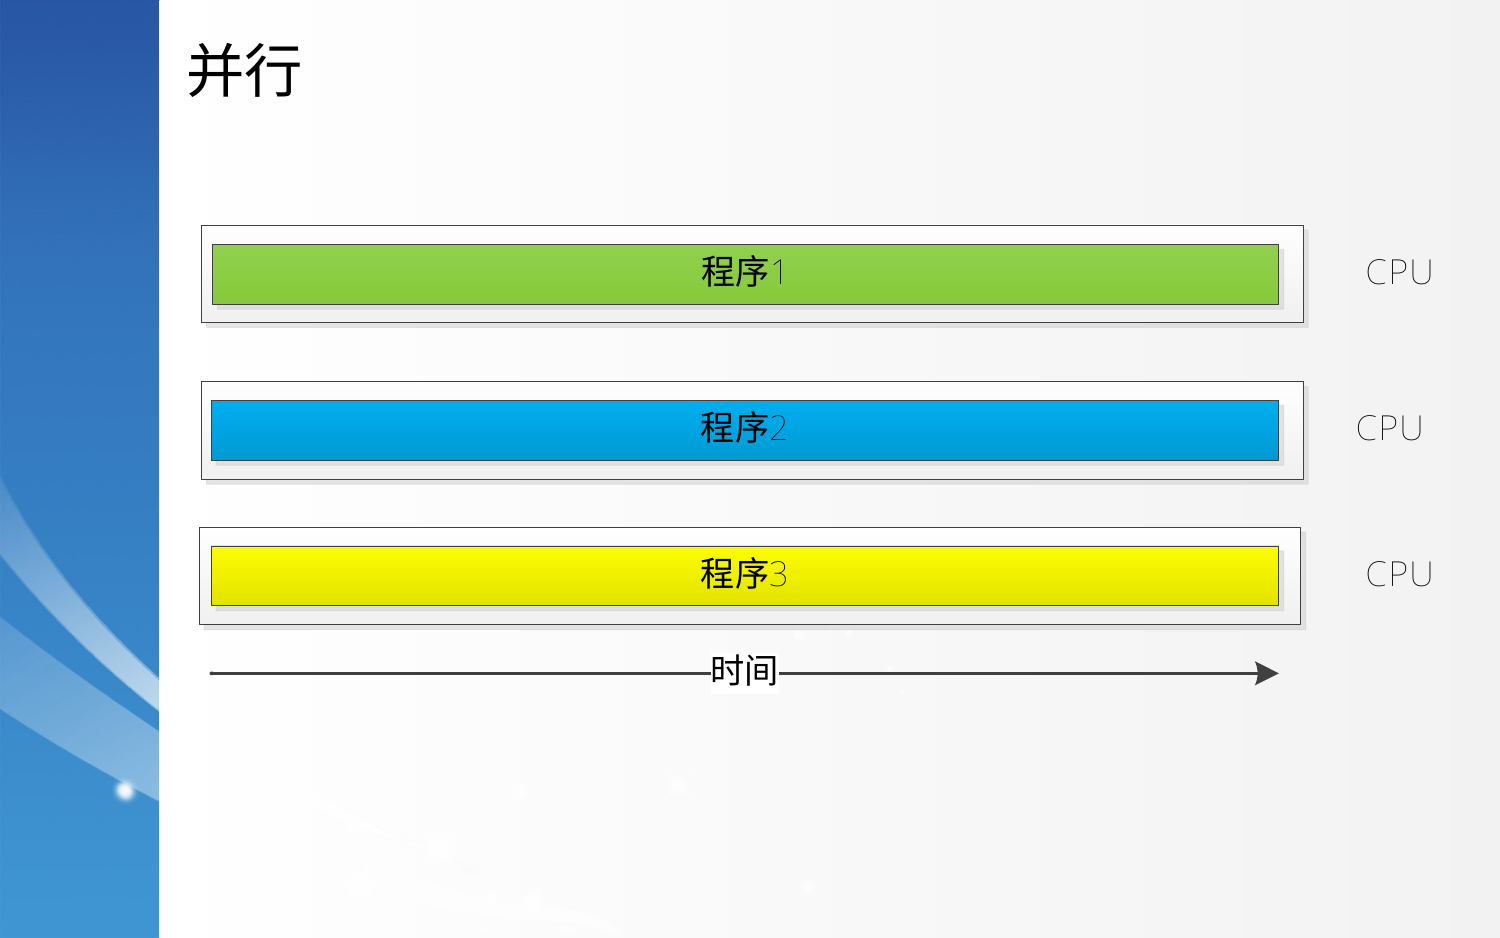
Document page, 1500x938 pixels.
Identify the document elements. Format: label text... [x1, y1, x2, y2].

title 并行 [171, 0, 1332, 147]
picture [0, 0, 1500, 938]
